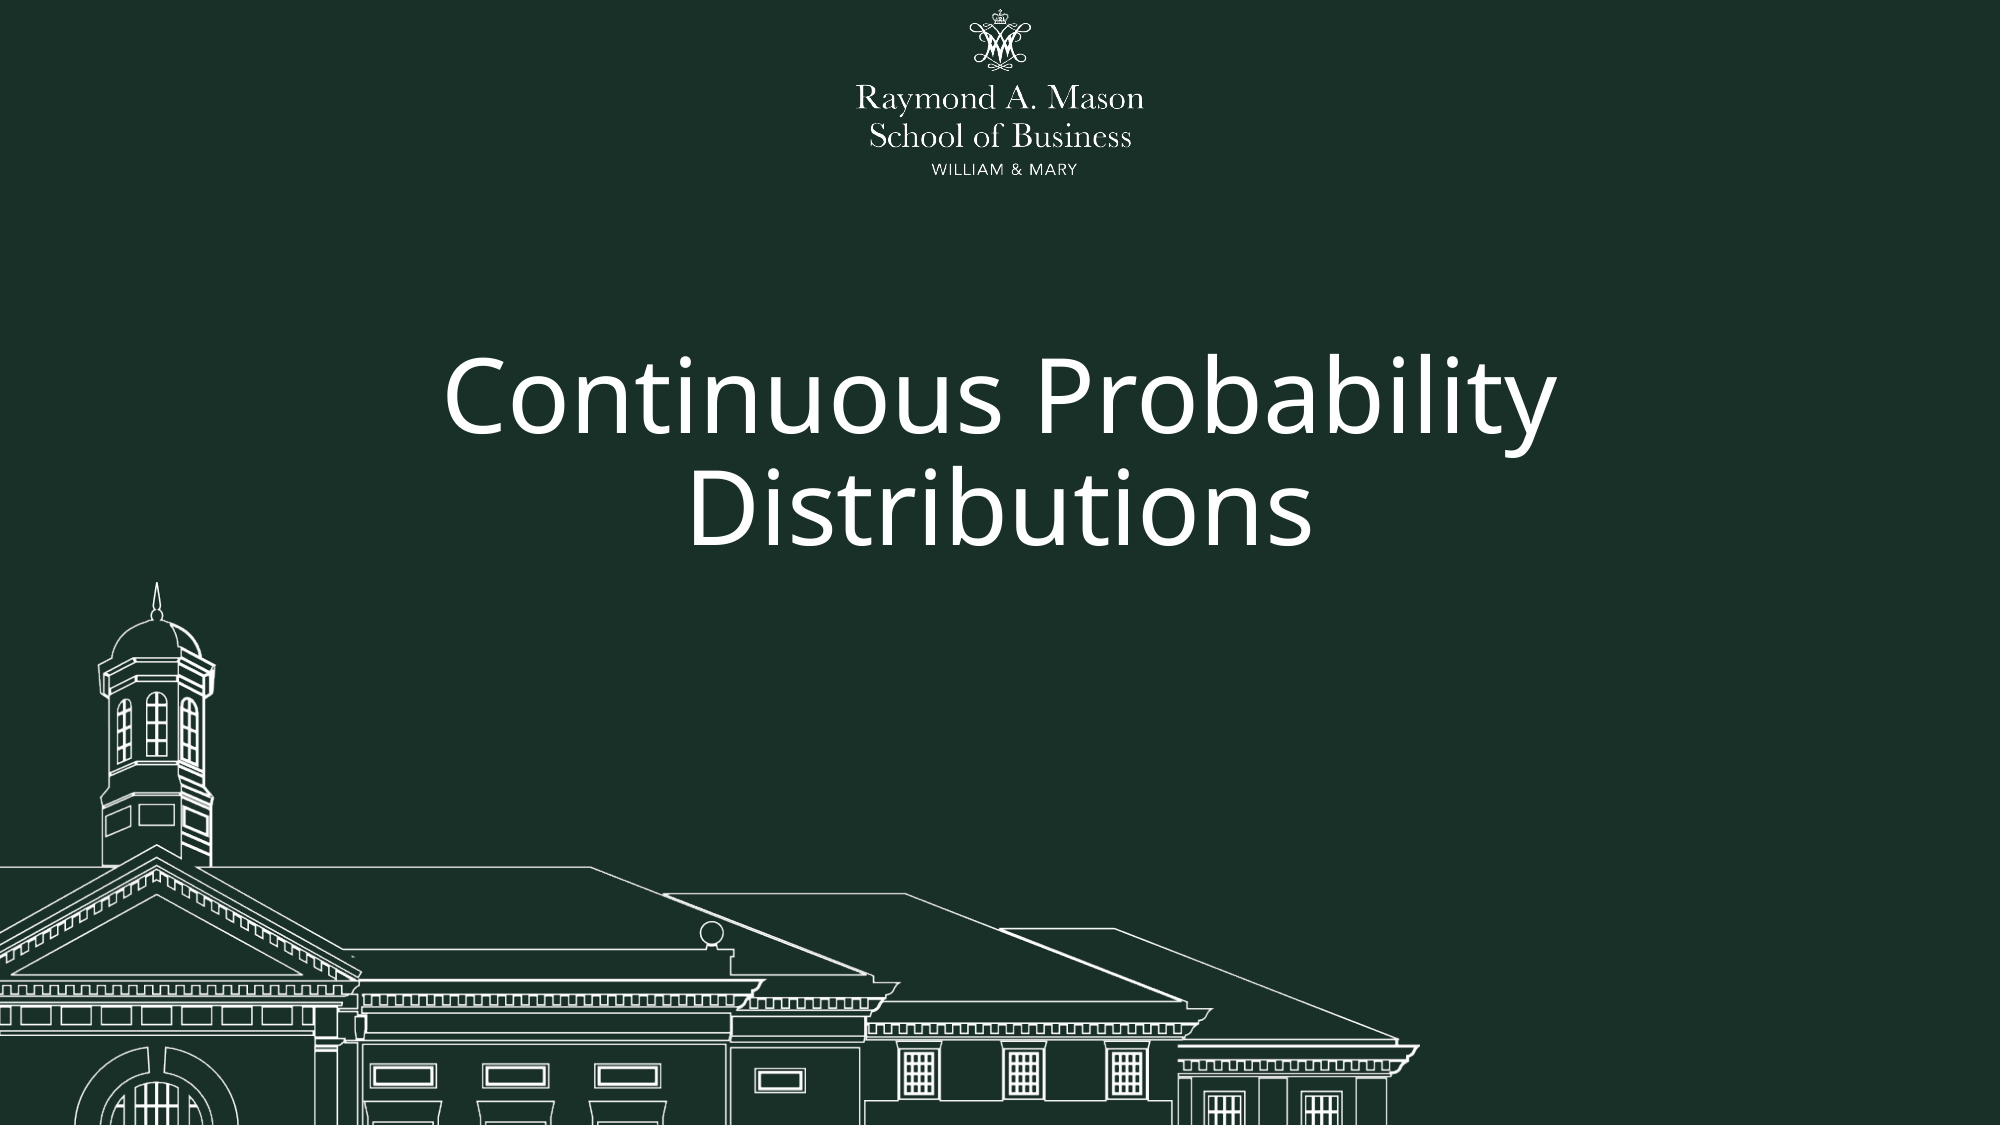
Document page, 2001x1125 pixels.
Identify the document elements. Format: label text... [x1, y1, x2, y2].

title Continuous Probability Distributions [249, 184, 1750, 576]
picture [856, 9, 1144, 175]
picture [0, 582, 1420, 1125]
